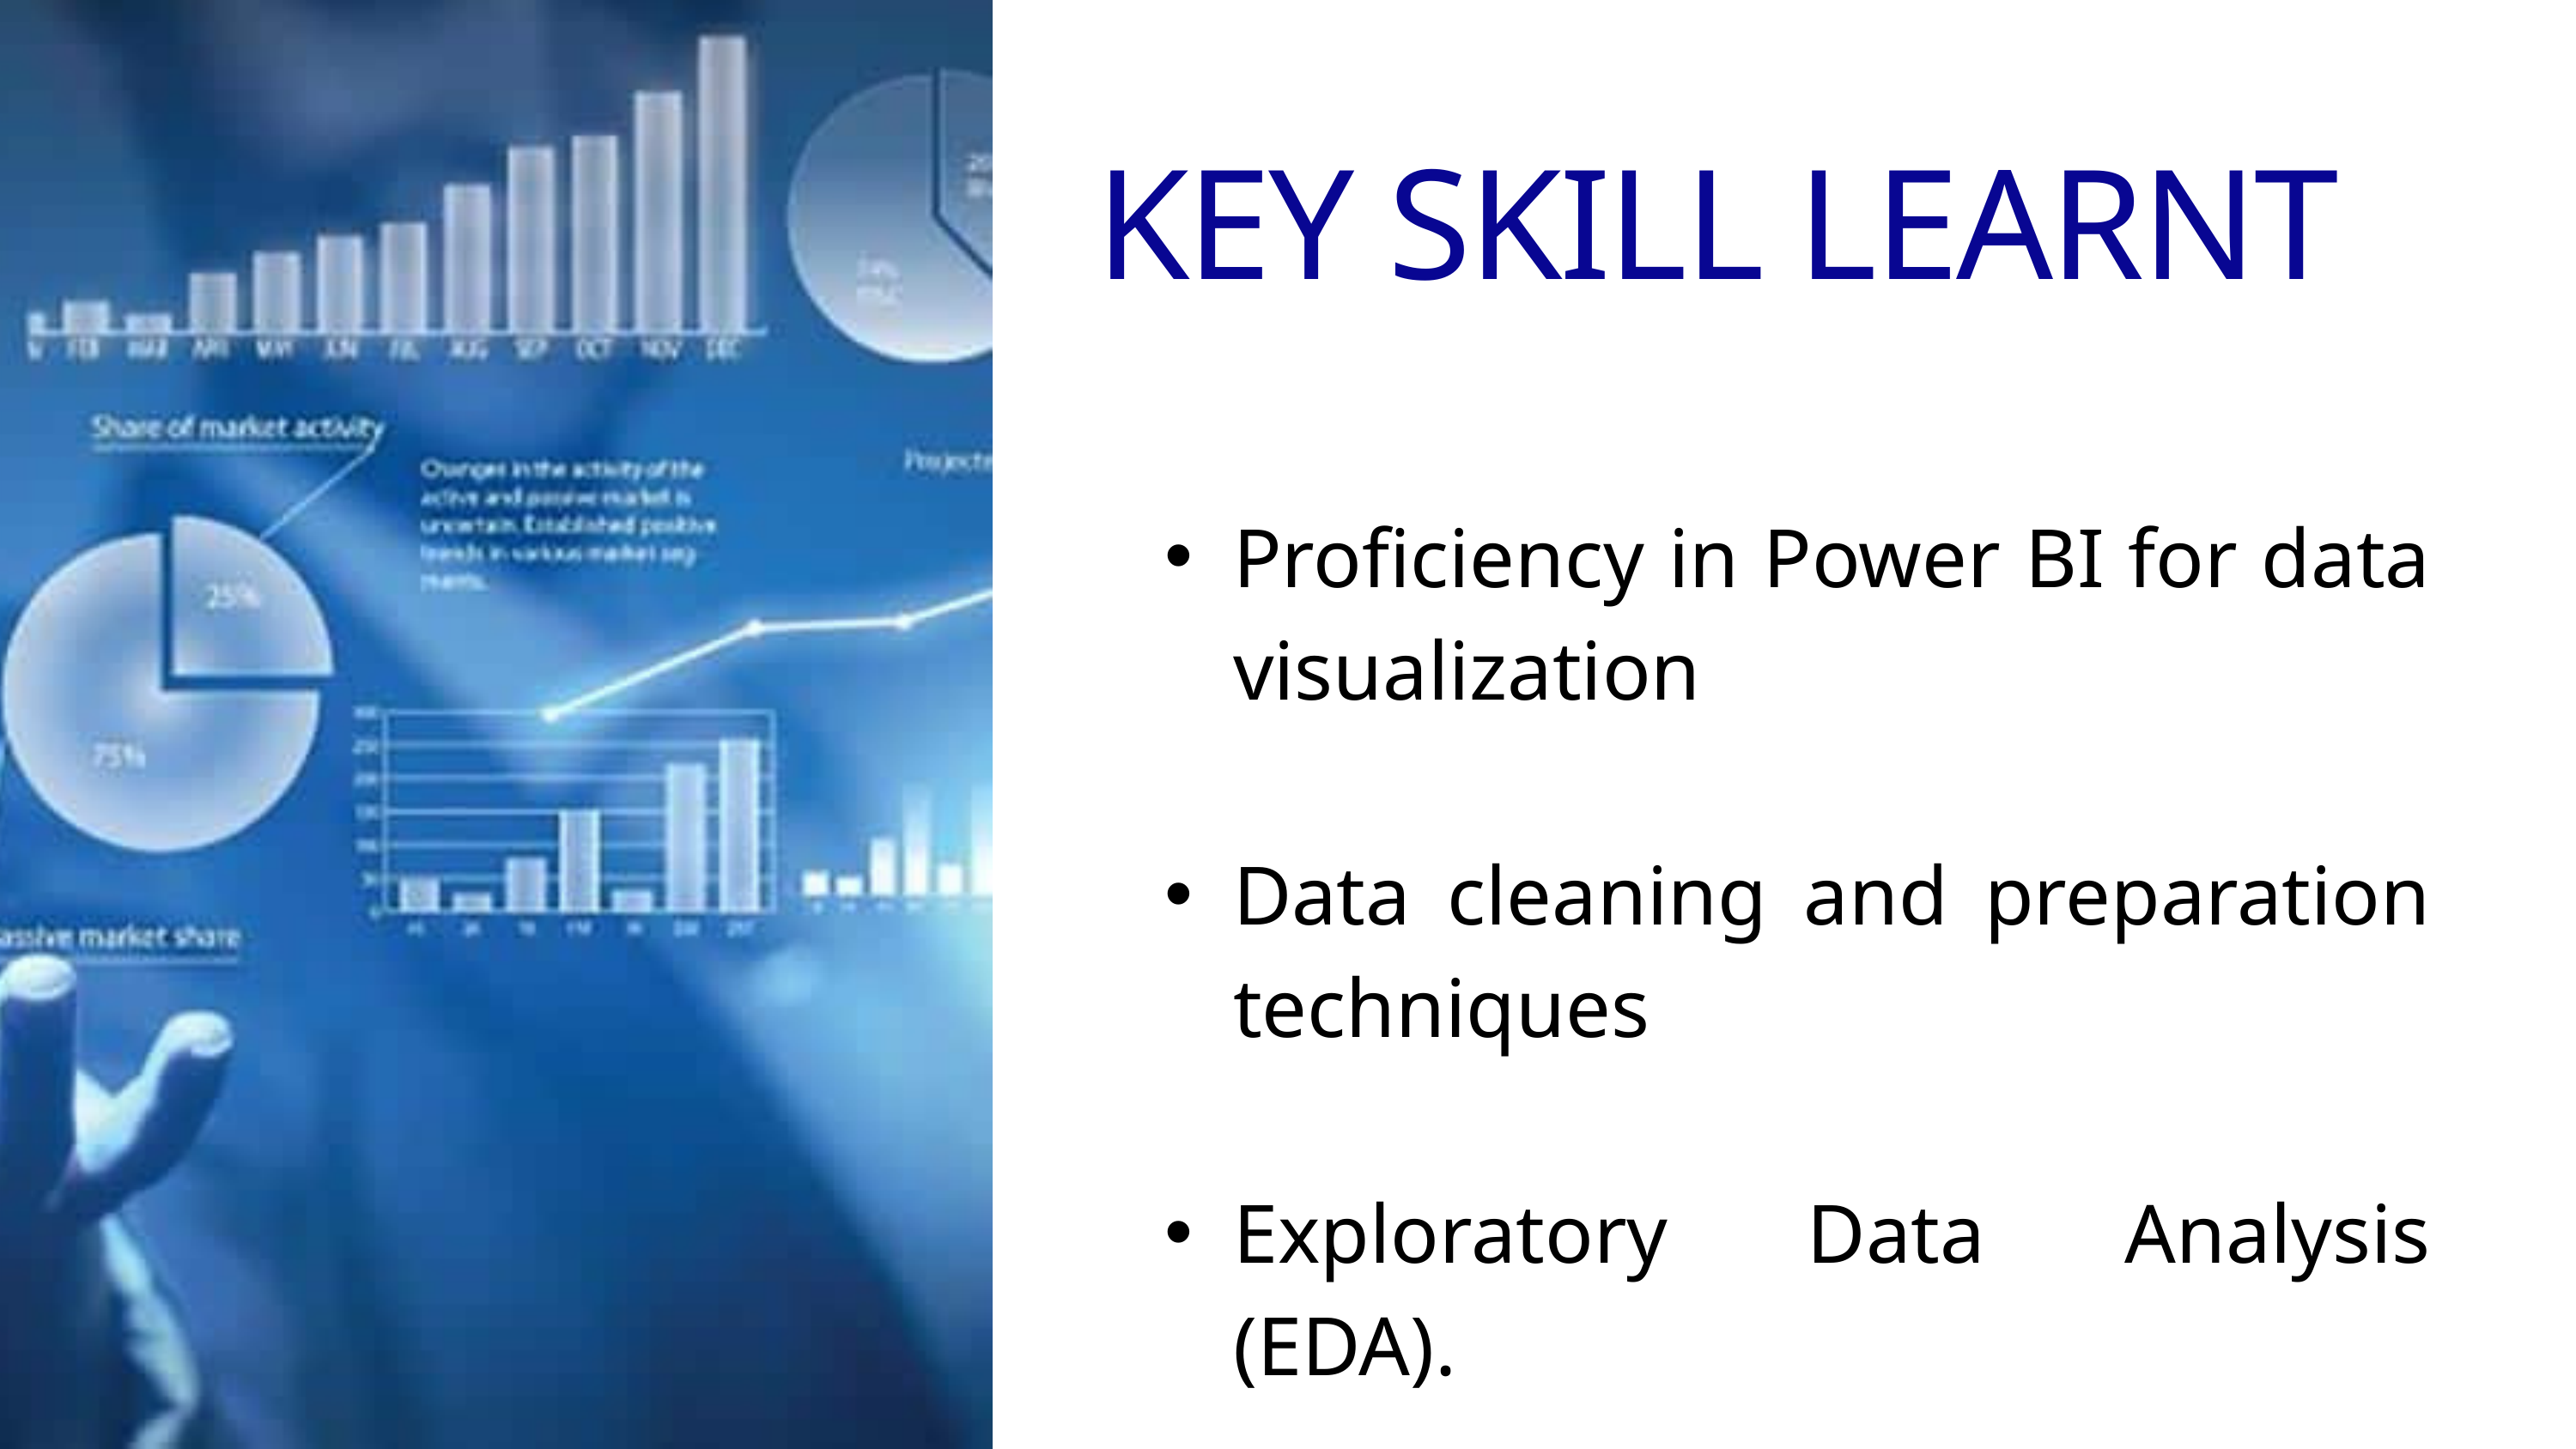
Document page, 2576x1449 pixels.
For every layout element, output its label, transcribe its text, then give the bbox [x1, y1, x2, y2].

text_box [1096, 121, 2576, 424]
text_box Proficiency in Power BI for data visualization Data cleaning and preparation techniques Exploratory Data Analysis (EDA). [1096, 432, 2432, 1449]
text_box [0, 0, 993, 1449]
